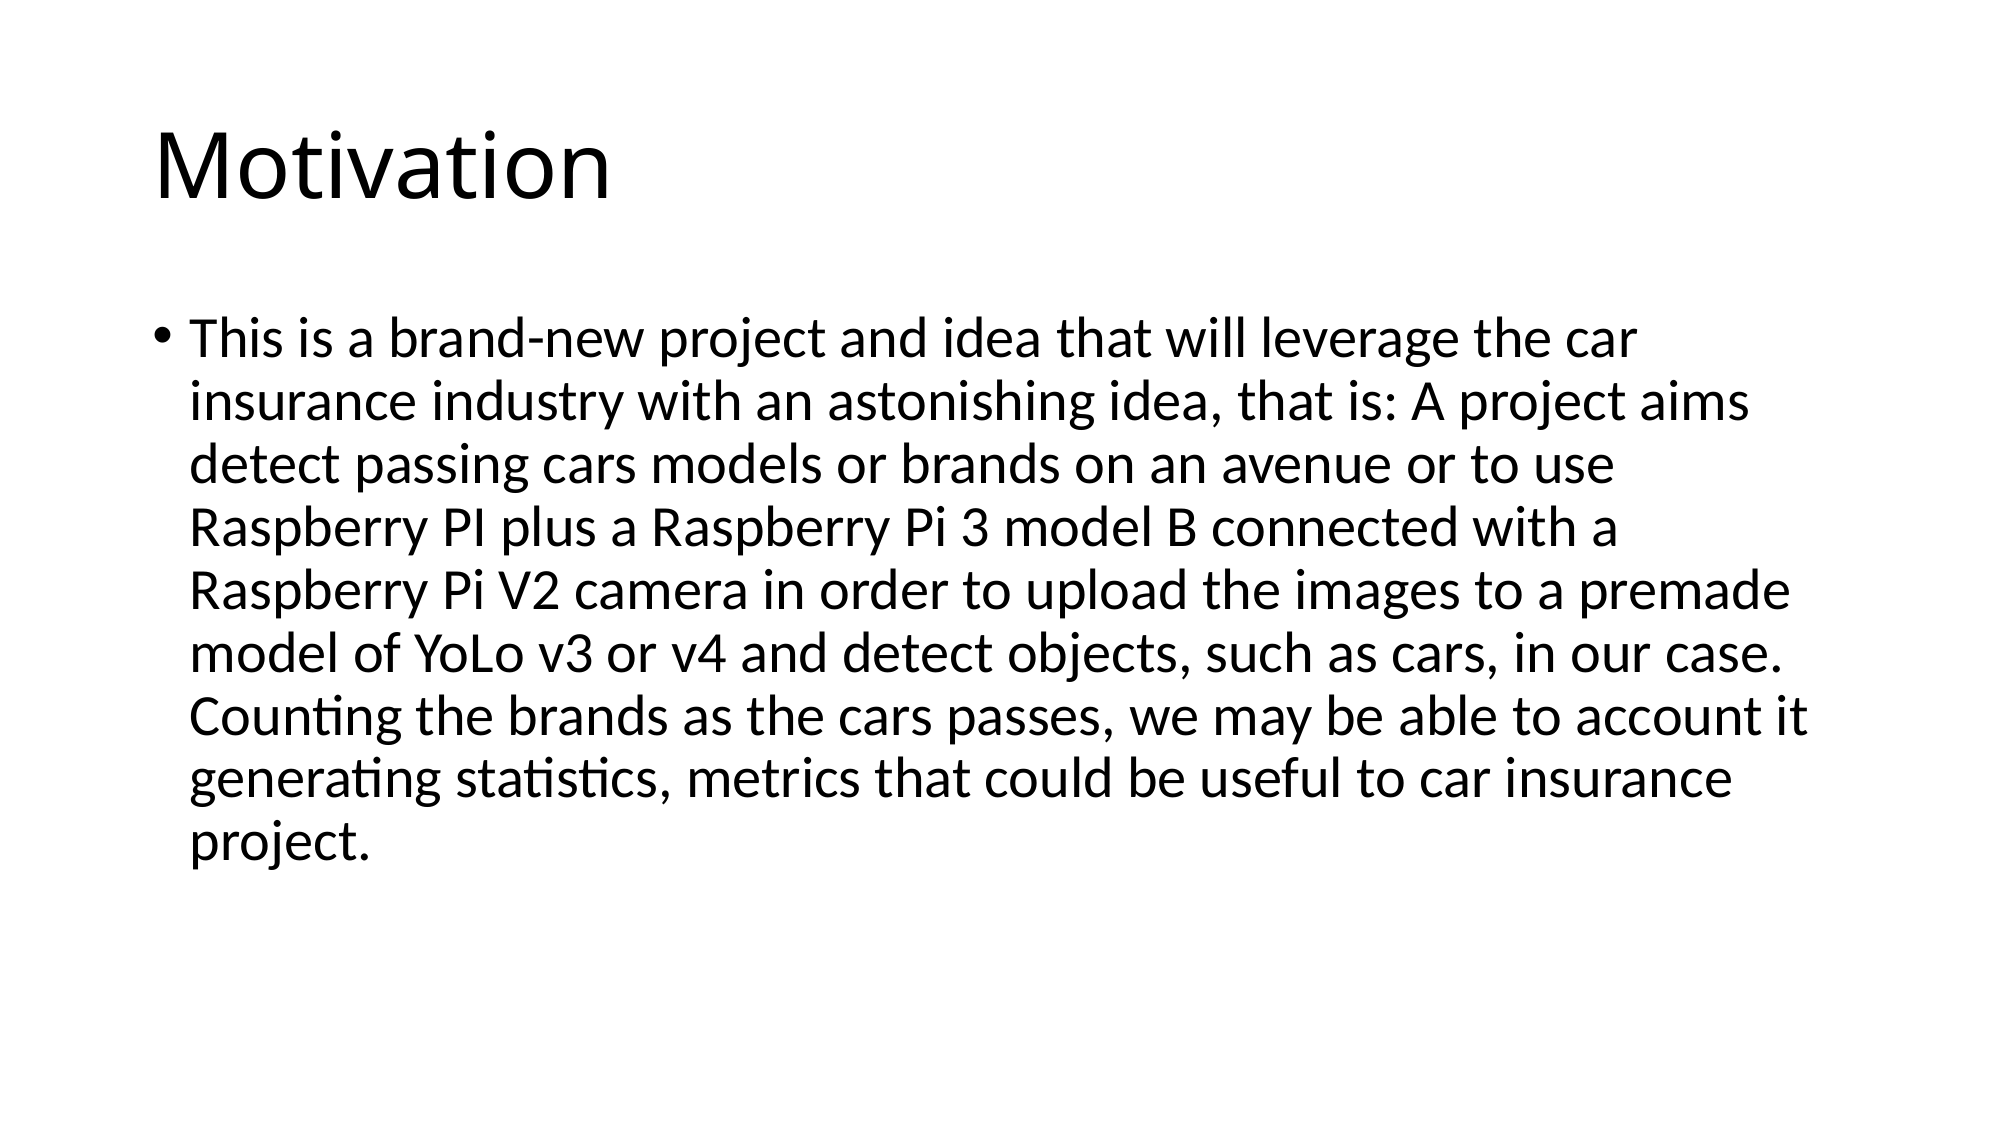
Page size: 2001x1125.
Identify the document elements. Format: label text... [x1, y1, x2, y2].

title Motivation [137, 59, 1863, 278]
list This is a brand-new project and idea that will leverage the car insurance industry with an astonishing idea, that is: A project aims detect passing cars models or brands on an avenue or to use Raspberry PI plus a Raspberry Pi 3 model B connected with a Raspberry Pi V2 camera in order to upload the images to a premade model of YoLo v3 or v4 and detect objects, such as cars, in our case. Counting the brands as the cars passes, we may be able to account it generating statistics, metrics that could be useful to car insurance project. [137, 299, 1863, 1014]
